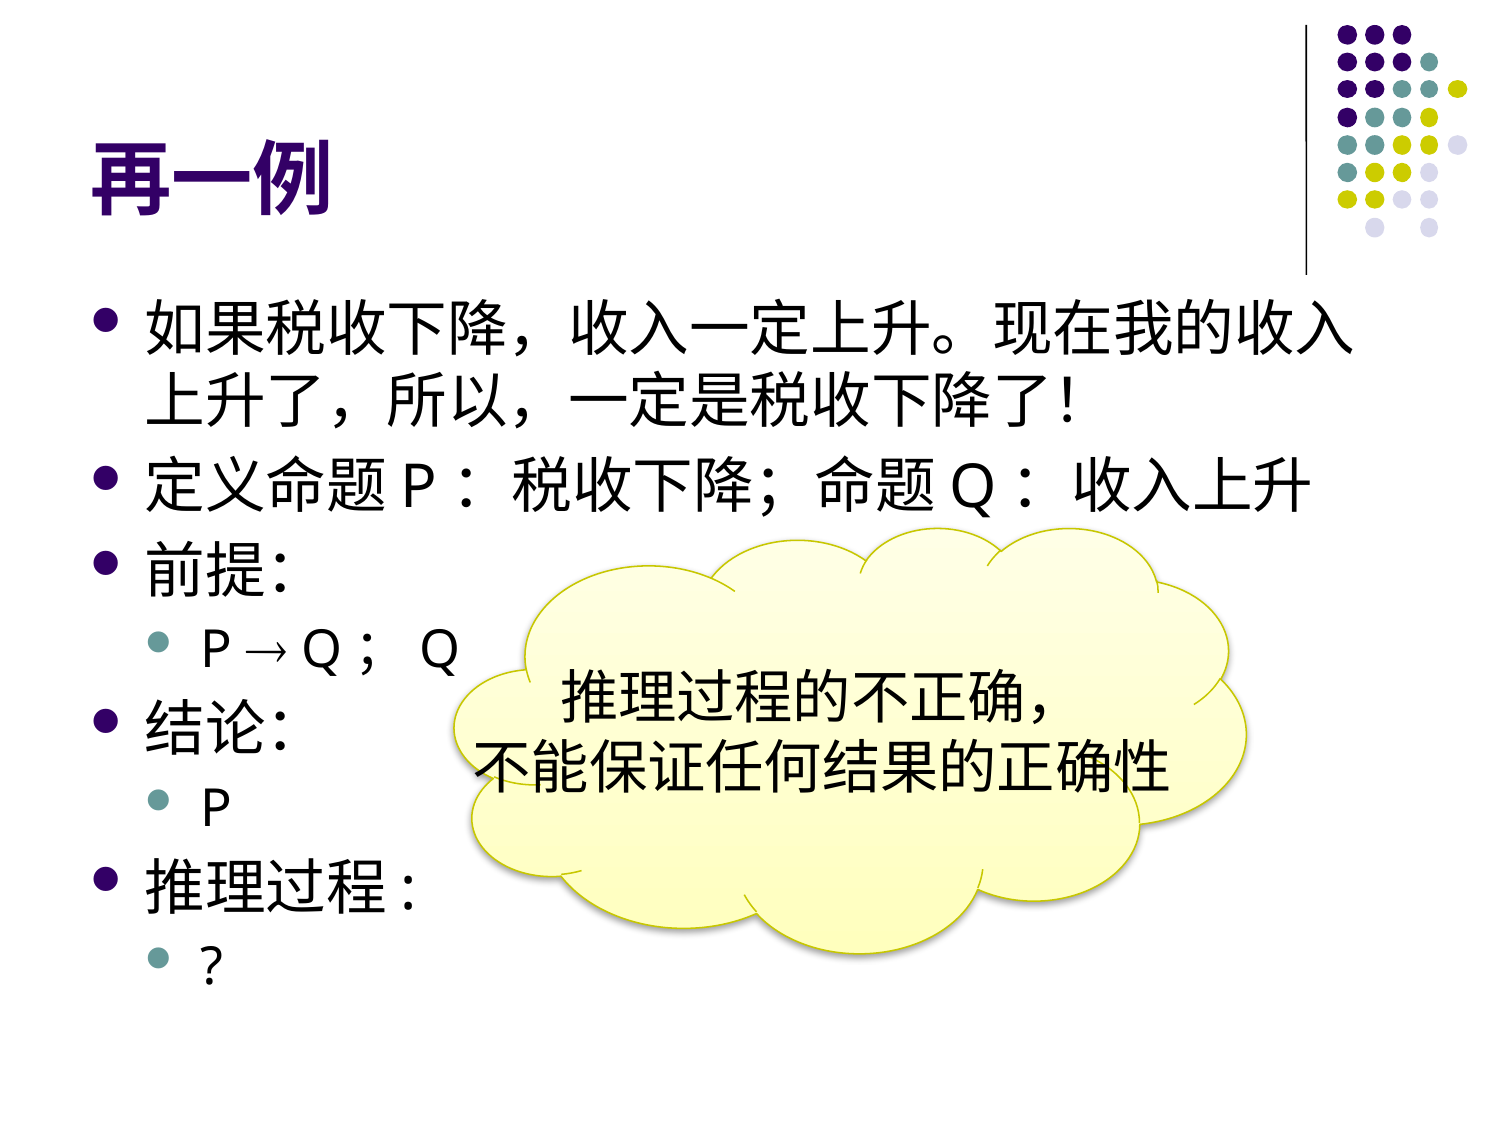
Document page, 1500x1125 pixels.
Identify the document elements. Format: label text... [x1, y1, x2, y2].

title 再一例 [75, 20, 1313, 233]
text_box 推理过程的不正确， 不能保证任何结果的正确性 [453, 527, 1248, 955]
list 如果税收下降，收入一定上升。现在我的收入上升了，所以，一定是税收下降了！ 定义命题P：税收下降；命题Q：收入上升 前提： P  Q；Q 结论： P 推理过程: ? [75, 282, 1425, 1006]
